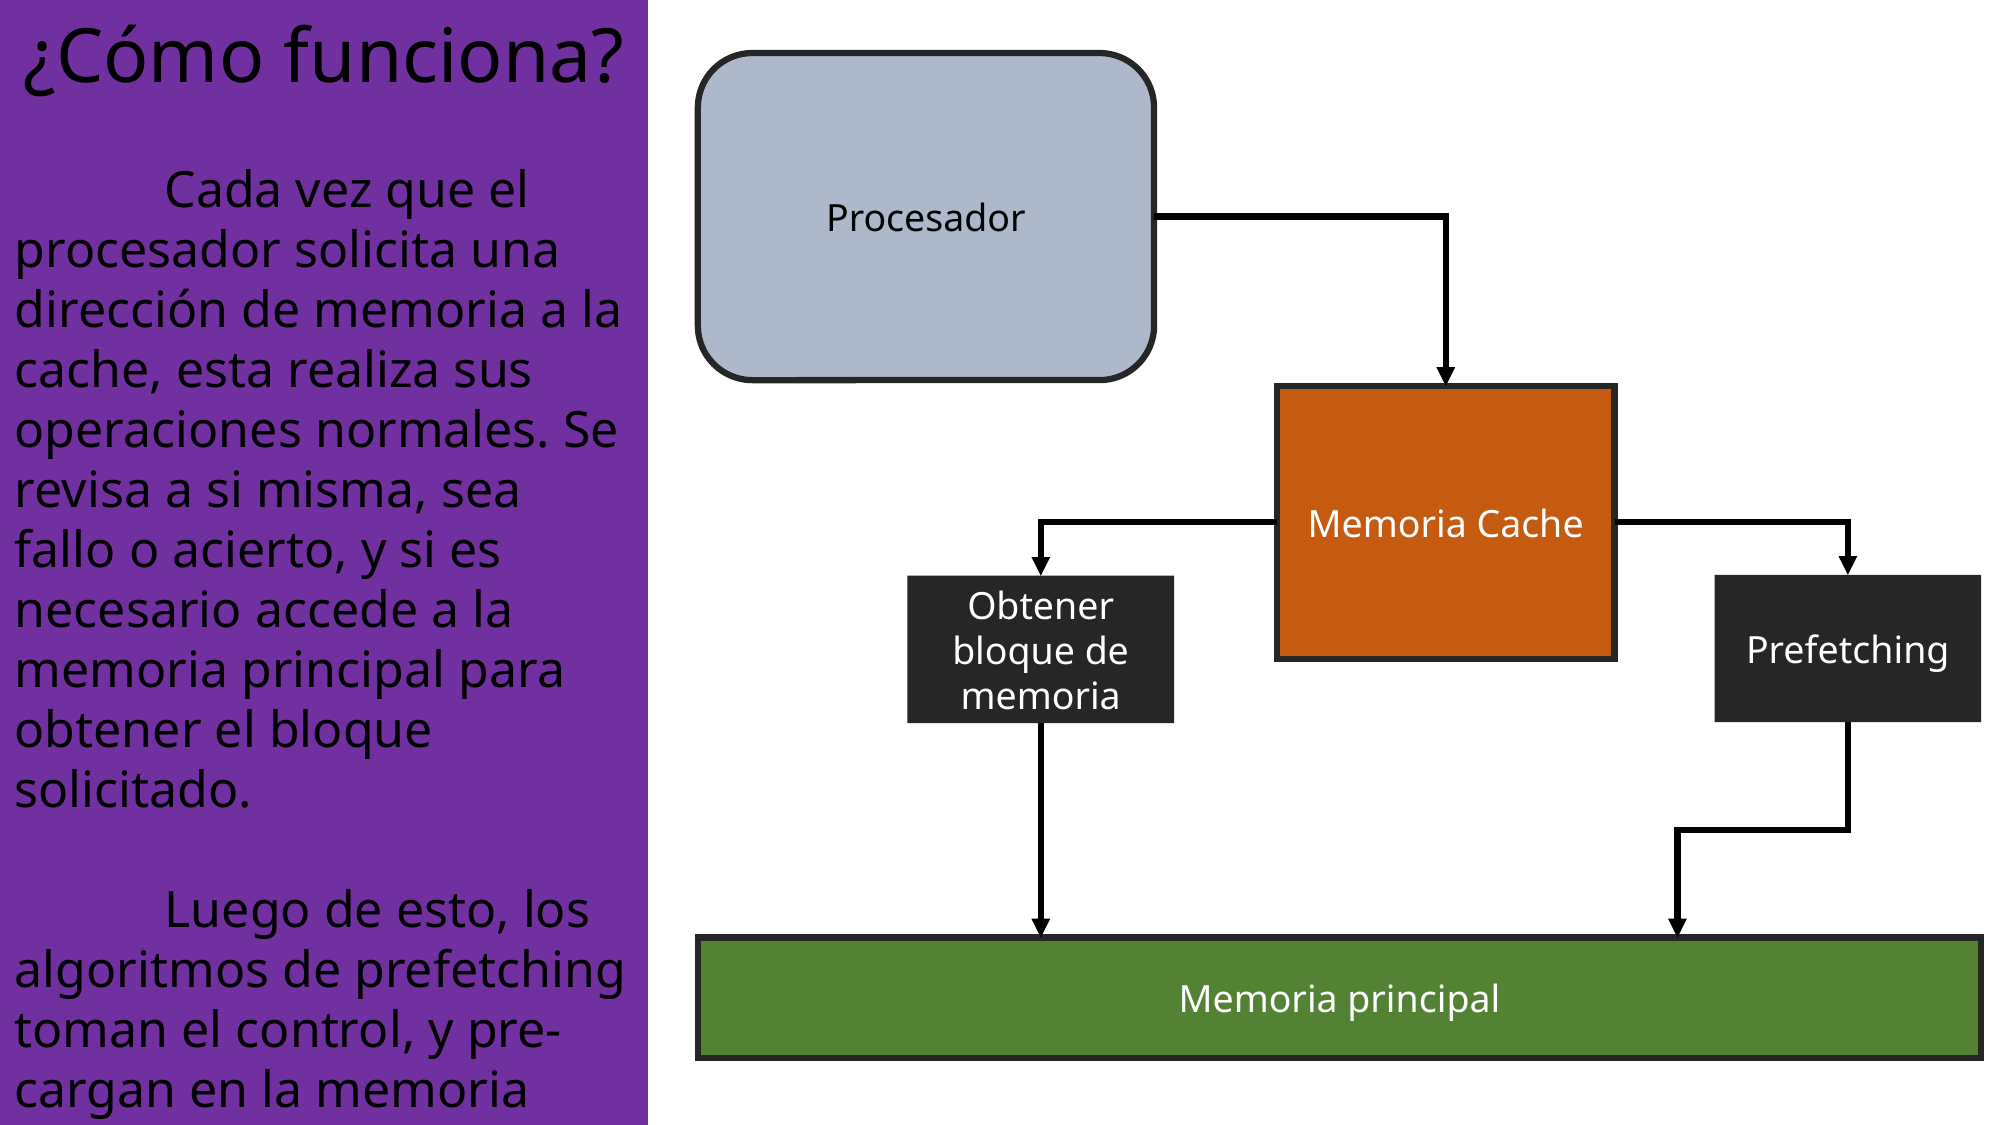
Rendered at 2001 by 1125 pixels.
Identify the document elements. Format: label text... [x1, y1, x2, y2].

text_box [0, 0, 649, 1125]
text_box Memoria principal [697, 936, 1982, 1059]
text_box Prefetching [1714, 574, 1982, 723]
text_box Memoria Cache [1276, 385, 1616, 660]
text_box ¿Cómo funciona? [0, 0, 648, 105]
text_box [1040, 522, 1278, 576]
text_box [1614, 522, 1848, 575]
text_box Obtener bloque de memoria [906, 575, 1175, 724]
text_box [1154, 216, 1446, 386]
text_box Procesador [696, 51, 1156, 382]
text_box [1655, 744, 1871, 916]
text_box Cada vez que el procesador solicita una dirección de memoria a la cache, esta realiza sus operaciones normales. Se revisa a si misma, sea fallo o acierto, y si es necesario accede a la memoria principal para obtener el bloque solicitado. Luego de esto, los algoritmos de prefetching toman el control, y pre-cargan en la memoria cache aquellos bloques de memorias que se predicen serán solicitados por el procesador pronto. [0, 149, 648, 1125]
